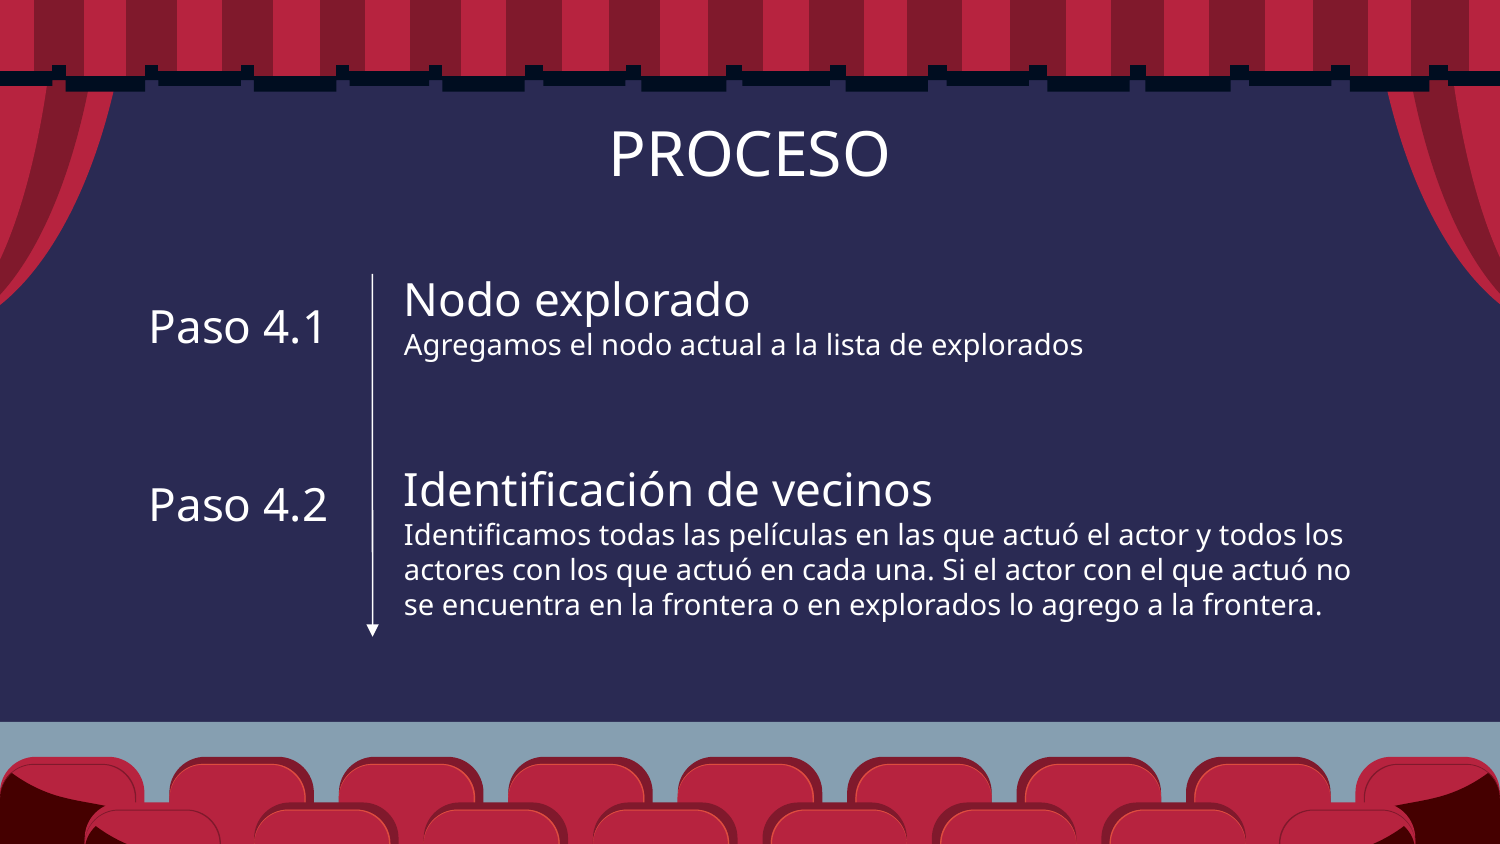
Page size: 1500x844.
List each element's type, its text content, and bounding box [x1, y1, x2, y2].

text_box Paso 4.1 [133, 304, 366, 369]
text_box Paso 4.2 [133, 481, 366, 546]
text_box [388, 276, 1355, 416]
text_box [388, 466, 1370, 562]
title PROCESO [76, 99, 1424, 194]
